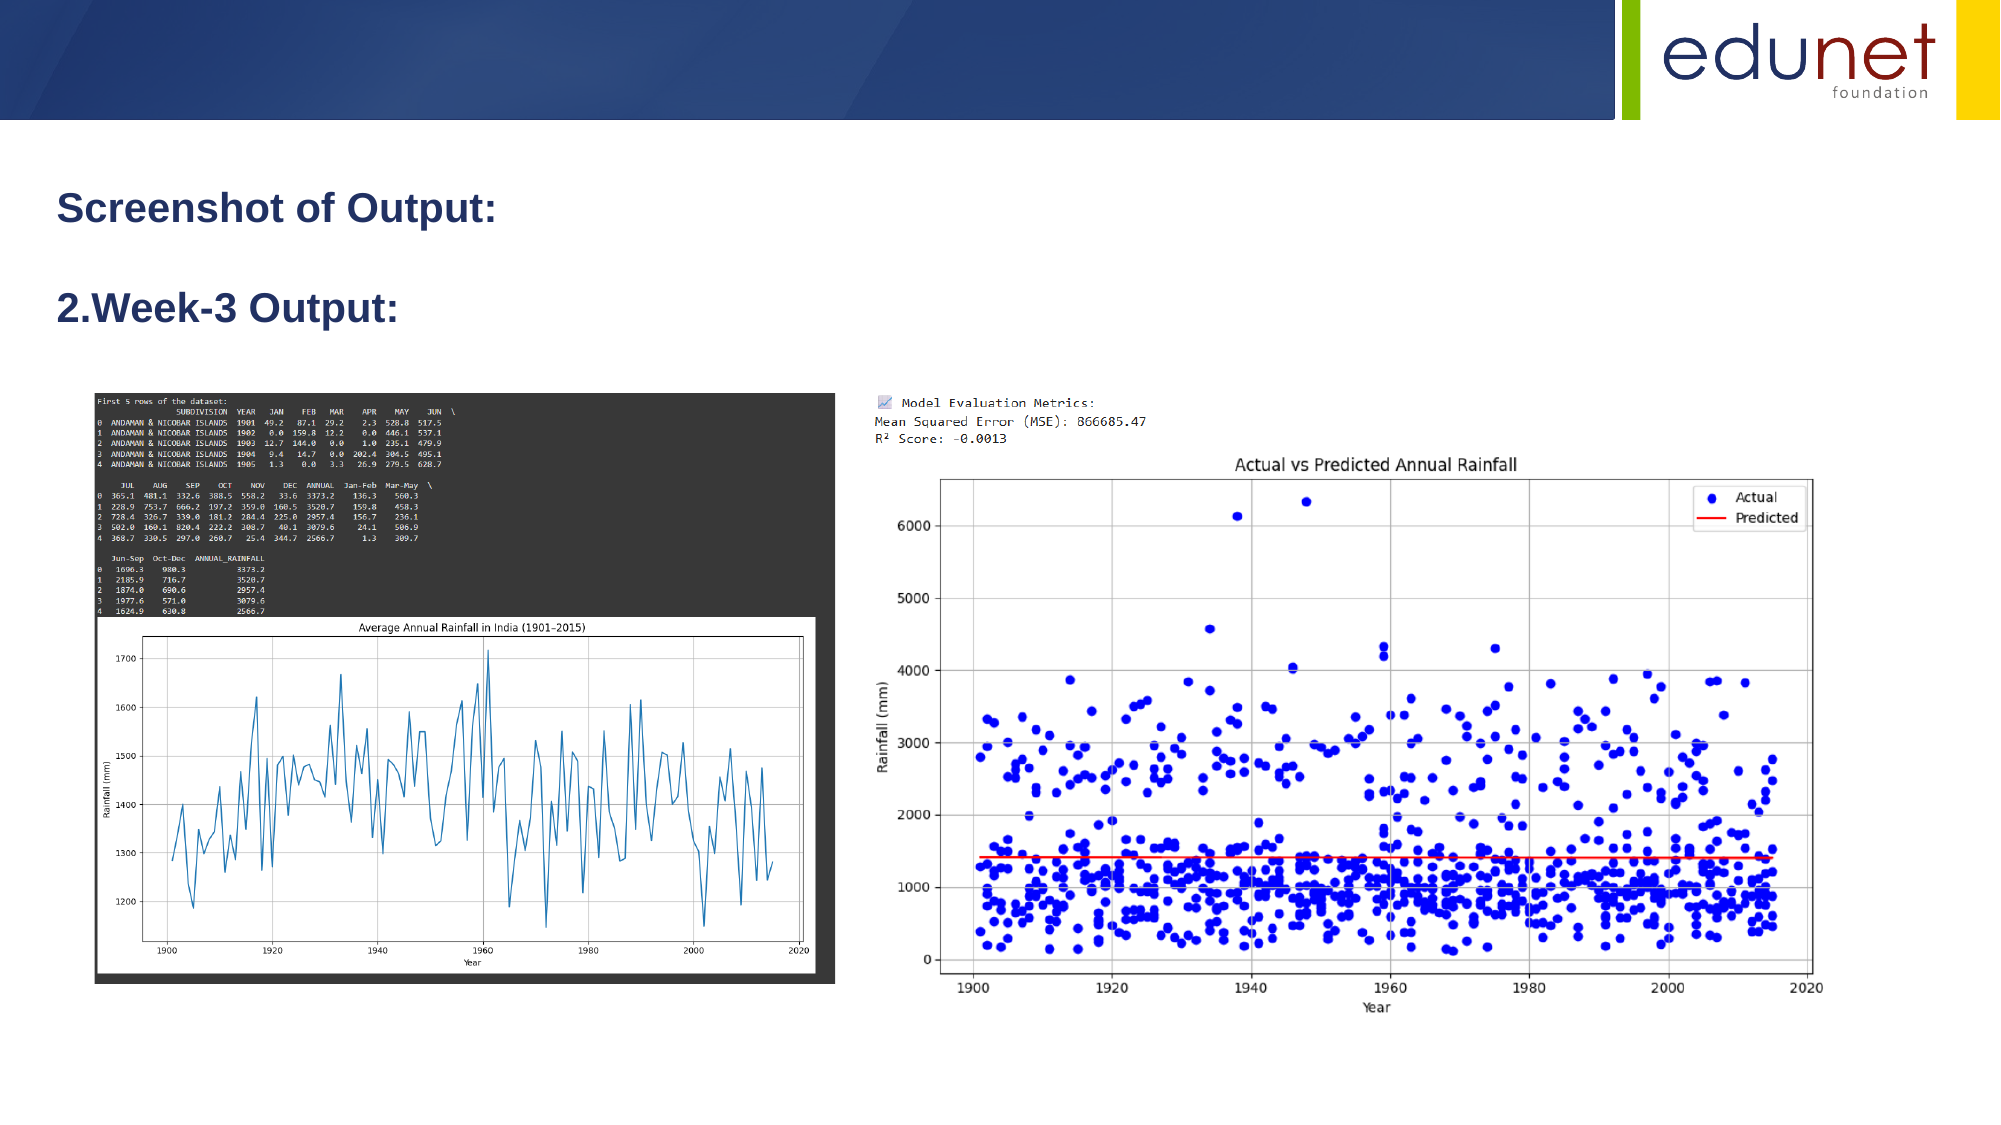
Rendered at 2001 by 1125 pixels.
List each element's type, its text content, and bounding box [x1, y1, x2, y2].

text_box Screenshot of Output: 2.Week-3 Output: [41, 172, 1043, 488]
picture [94, 393, 836, 984]
picture [1652, 12, 1948, 108]
picture [855, 387, 1854, 1022]
